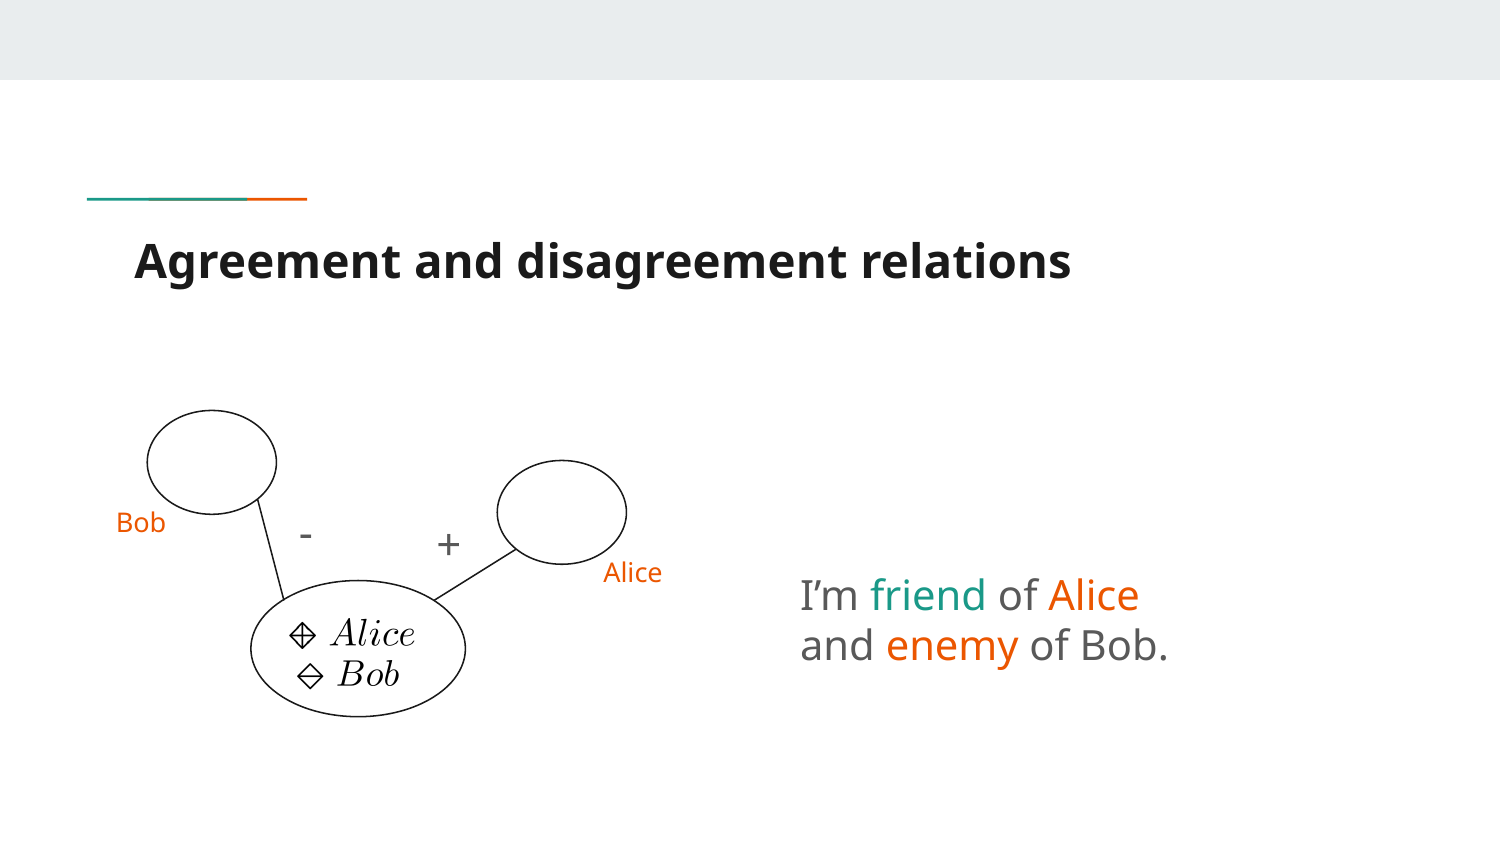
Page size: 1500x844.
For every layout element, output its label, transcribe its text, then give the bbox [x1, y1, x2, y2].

picture [287, 612, 417, 697]
text_box + [421, 501, 480, 585]
text_box I’m friend of Alice and enemy of Bob. [785, 553, 1356, 684]
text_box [433, 548, 517, 601]
text_box [250, 580, 466, 717]
text_box - [283, 489, 343, 572]
text_box [497, 460, 627, 565]
text_box [147, 410, 277, 515]
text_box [257, 498, 285, 601]
text_box Bob [100, 490, 193, 554]
text_box Alice [588, 540, 681, 604]
title Agreement and disagreement relations [119, 216, 1381, 305]
